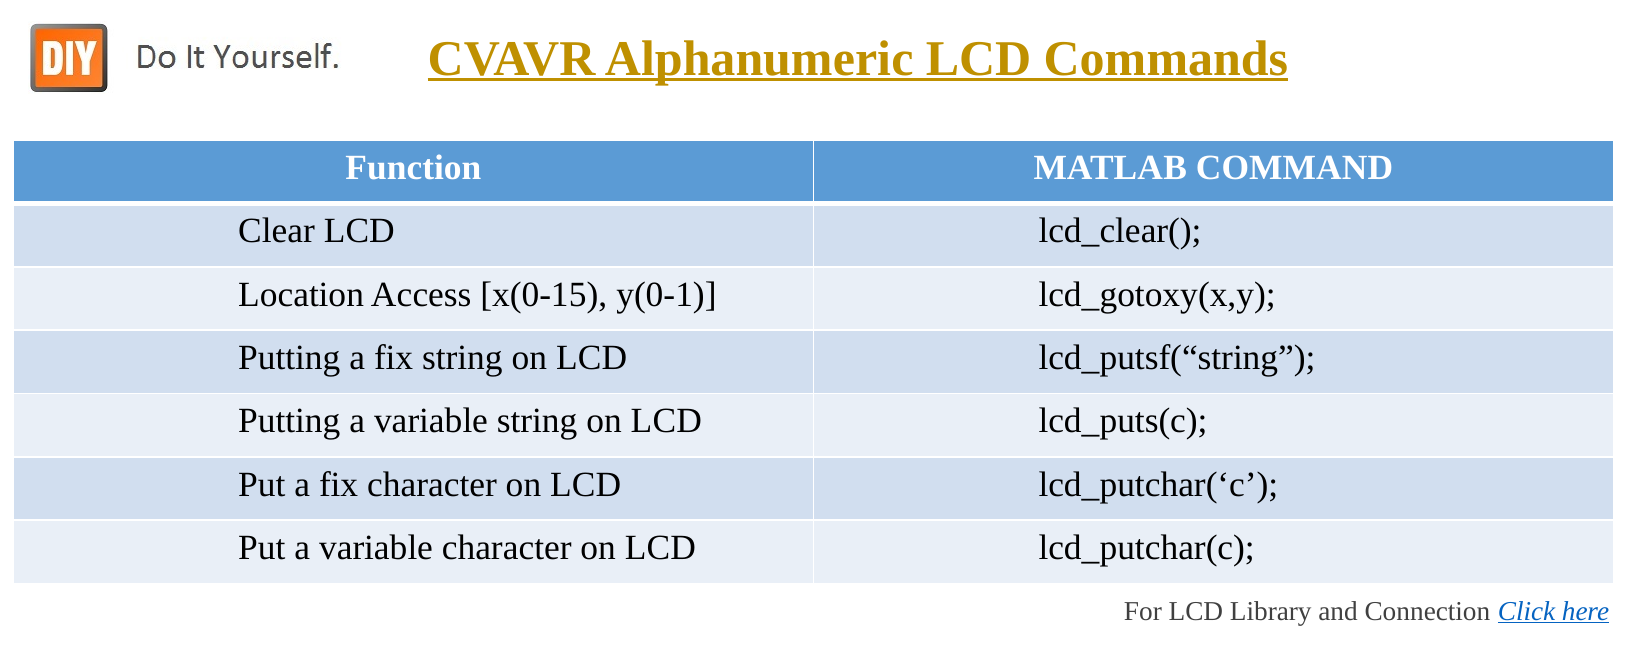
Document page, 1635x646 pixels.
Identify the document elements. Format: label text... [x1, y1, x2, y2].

table_cell lcd_putsf(“string”); [814, 331, 1613, 393]
text_box CVAVR Alphanumeric LCD Commands [413, 17, 1304, 93]
table_header Function [14, 141, 813, 201]
table_header MATLAB COMMAND [814, 141, 1613, 201]
table_cell Clear LCD [14, 206, 813, 266]
text_box For LCD Library and Connection [1109, 585, 1508, 634]
table_cell lcd_gotoxy(x,y); [814, 268, 1613, 329]
table_cell Put a fix character on LCD [14, 458, 813, 519]
table_cell Location Access [x(0-15), y(0-1)] [14, 268, 813, 329]
table_cell lcd_putchar(c); [814, 521, 1613, 583]
table_cell lcd_clear(); [814, 206, 1613, 266]
table_cell lcd_puts(c); [814, 394, 1613, 456]
table_cell Putting a fix string on LCD [14, 331, 813, 393]
table_cell Putting a variable string on LCD [14, 394, 813, 456]
text_box Click here [1508, 585, 1635, 634]
table_cell Put a variable character on LCD [14, 521, 813, 583]
picture [28, 21, 360, 94]
table_cell lcd_putchar(‘c’); [814, 458, 1613, 519]
